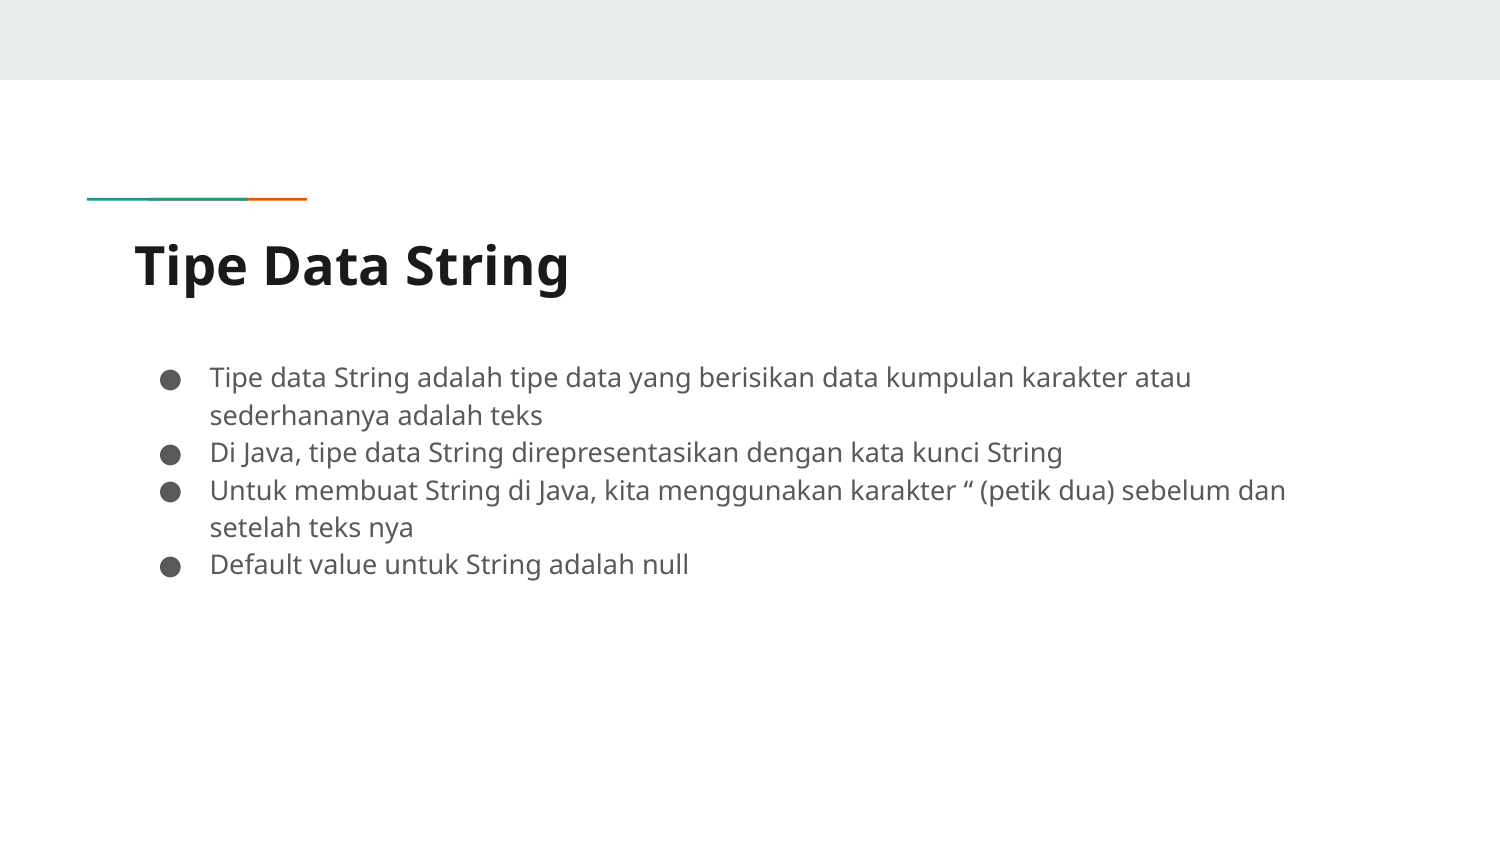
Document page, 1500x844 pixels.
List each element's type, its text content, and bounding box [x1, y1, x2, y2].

title Tipe Data String [119, 216, 1381, 305]
list Tipe data String adalah tipe data yang berisikan data kumpulan karakter atau sederhananya adalah teks Di Java, tipe data String direpresentasikan dengan kata kunci String Untuk membuat String di Java, kita menggunakan karakter “ (petik dua) sebelum dan setelah teks nya Default value untuk String adalah null [119, 341, 1381, 712]
